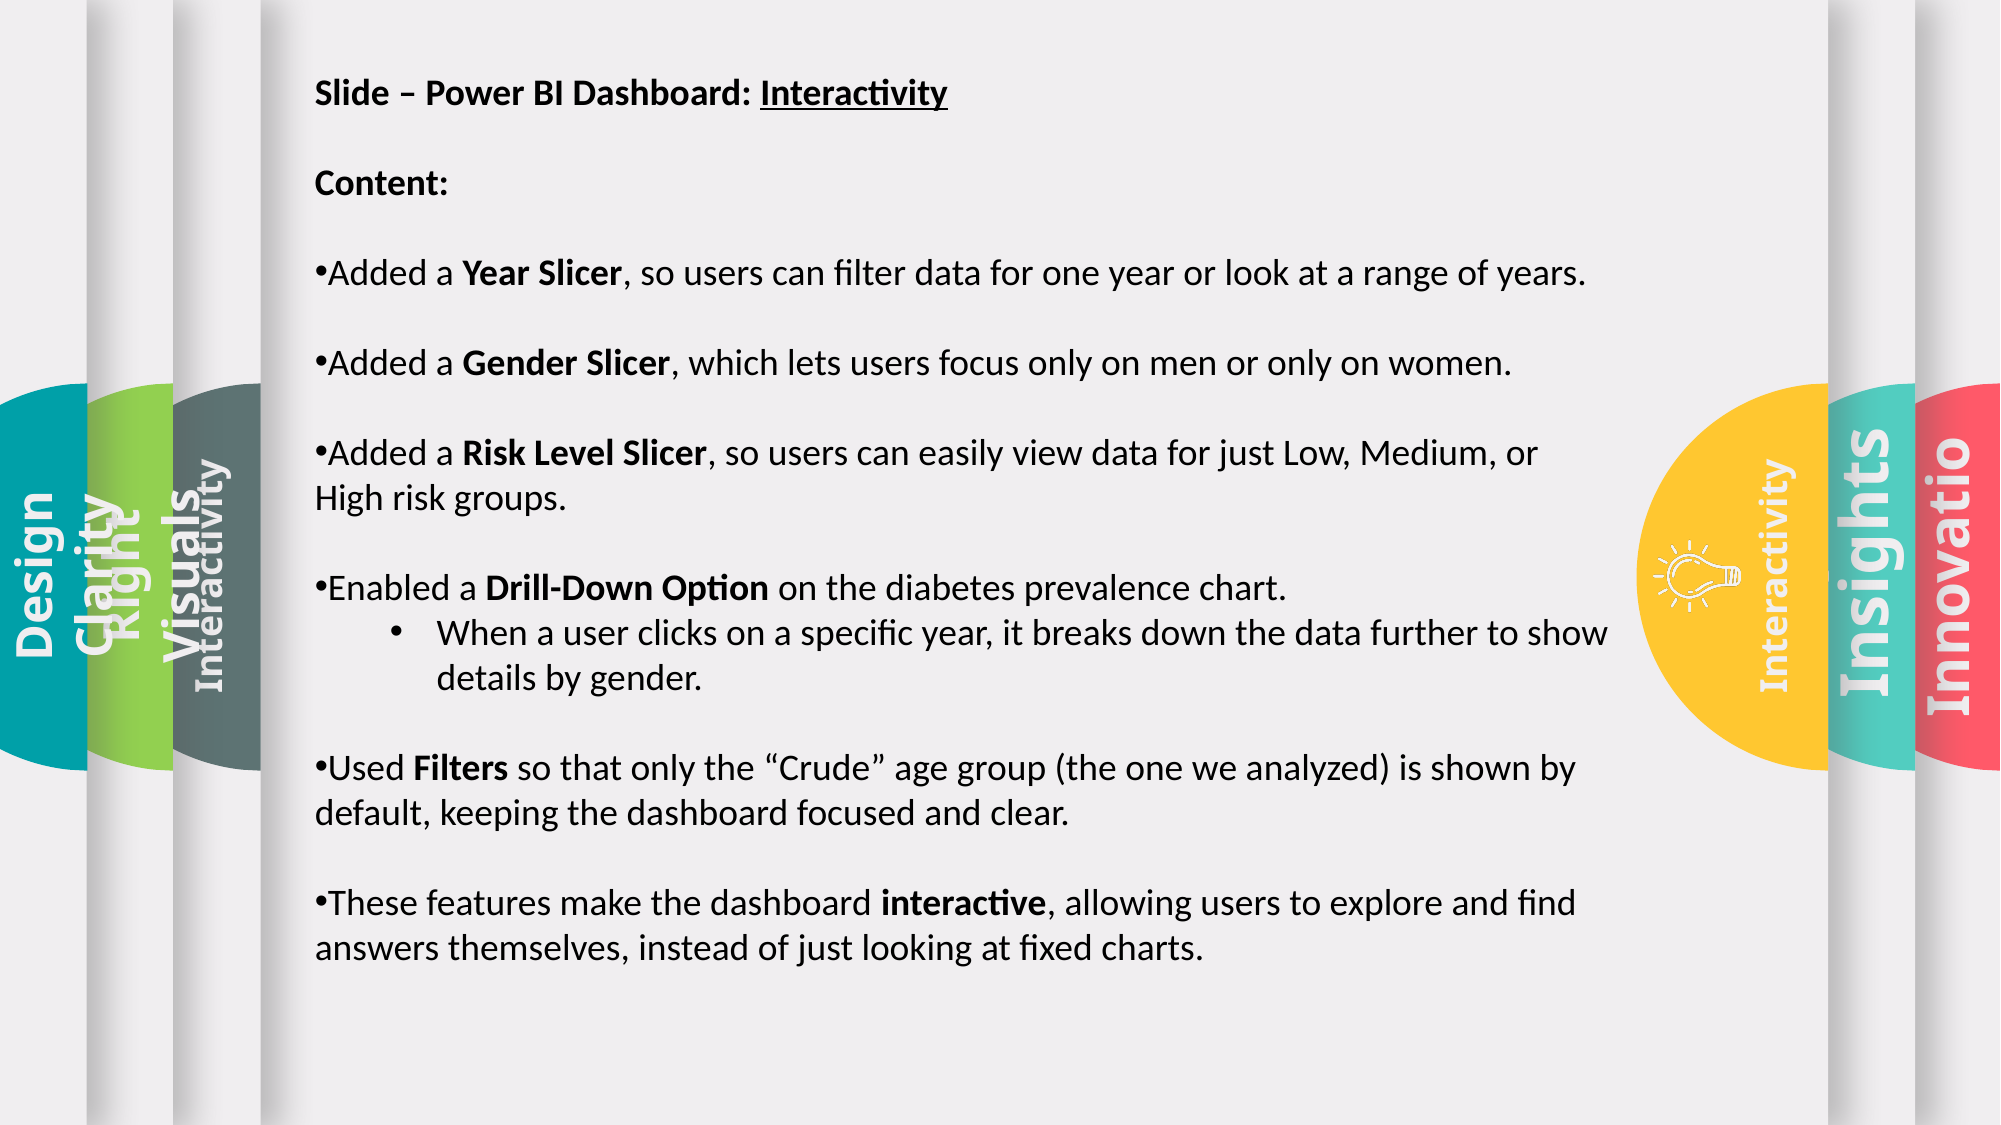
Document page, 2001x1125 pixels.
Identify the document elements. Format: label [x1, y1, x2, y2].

text_box [88, 0, 173, 1125]
text_box [261, 0, 1829, 1125]
text_box [1829, 0, 1916, 1125]
text_box [1916, 0, 2000, 1125]
text_box [173, 0, 261, 1125]
text_box [0, 0, 88, 1125]
